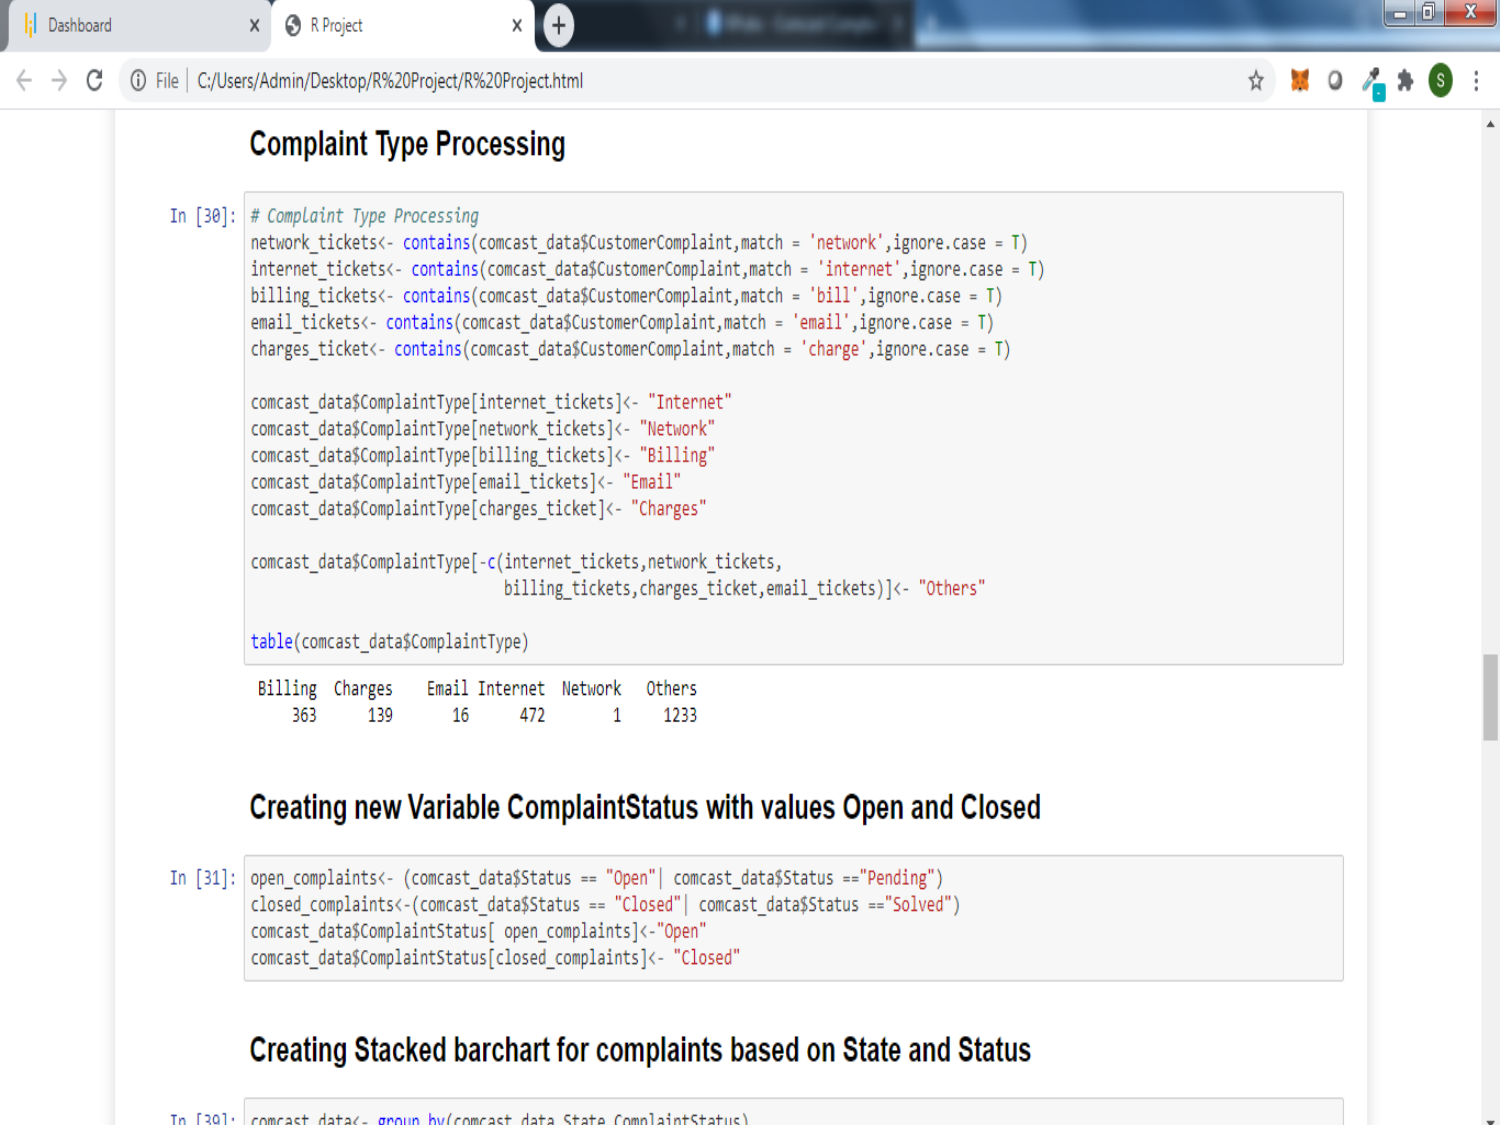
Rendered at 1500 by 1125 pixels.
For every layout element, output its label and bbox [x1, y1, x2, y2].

list [0, 0, 1500, 1125]
